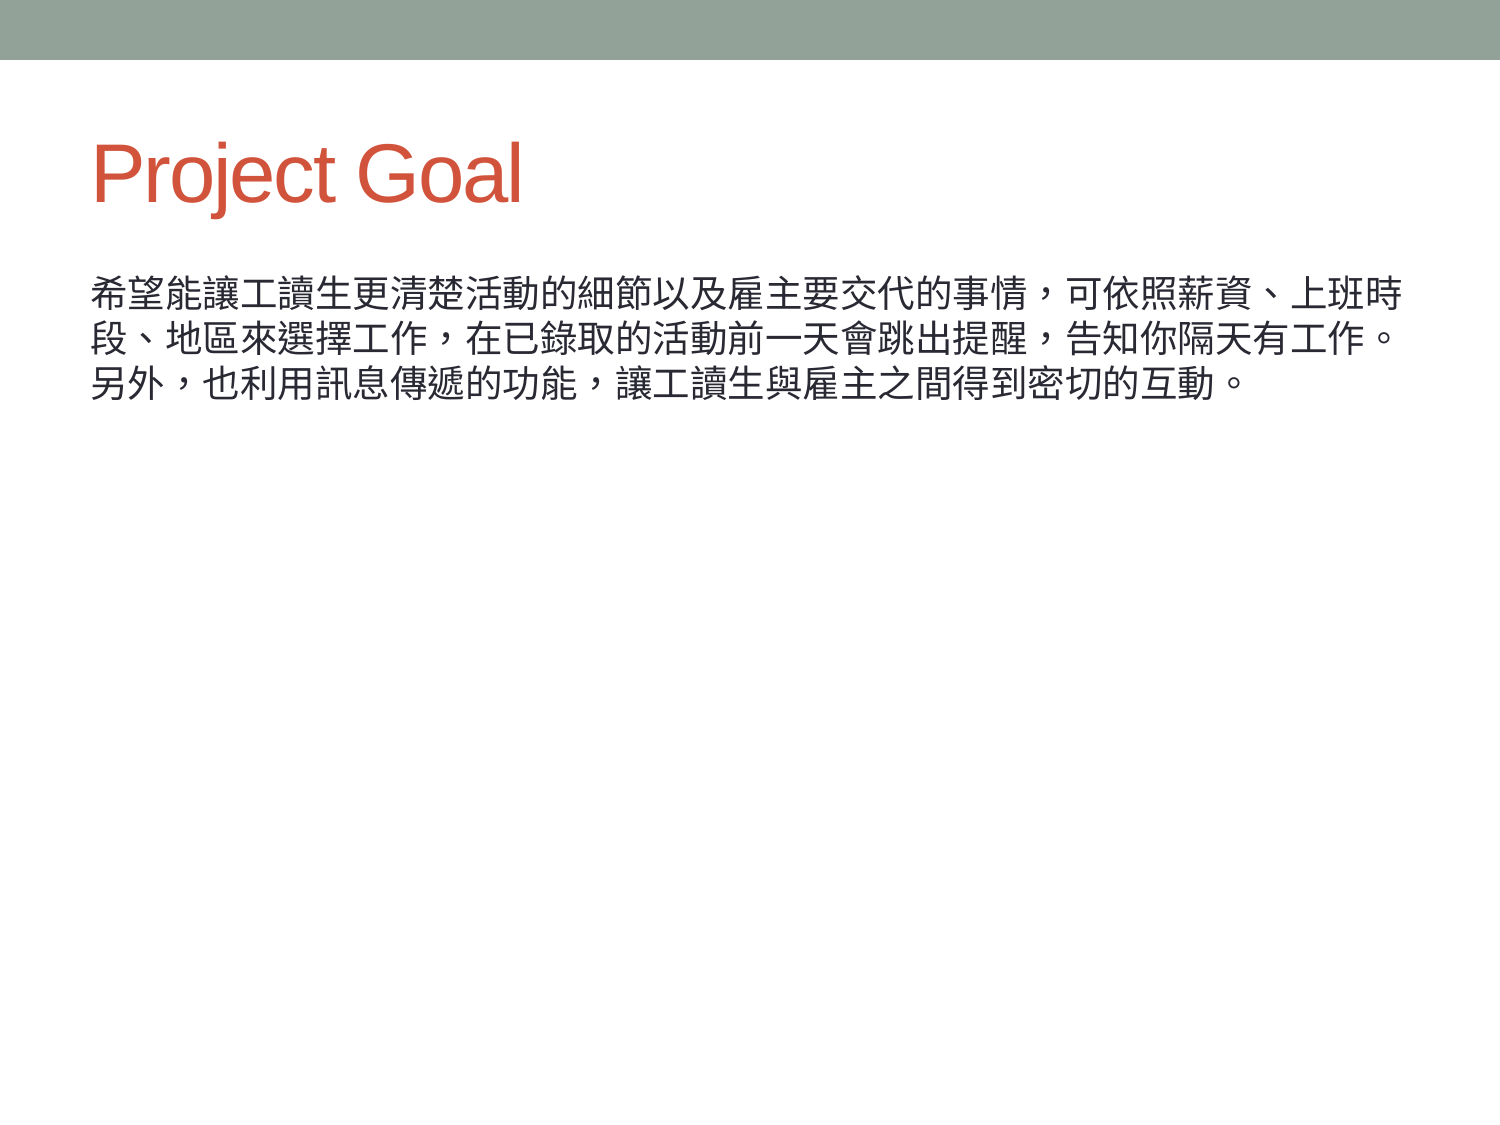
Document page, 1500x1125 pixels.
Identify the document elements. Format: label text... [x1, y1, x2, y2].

title Project Goal [75, 87, 1425, 250]
list 希望能讓工讀生更清楚活動的細節以及雇主要交代的事情，可依照薪資、上班時段、地區來選擇工作，在已錄取的活動前一天會跳出提醒，告知你隔天有工作。另外，也利用訊息傳遞的功能，讓工讀生與雇主之間得到密切的互動。 [75, 262, 1425, 1063]
